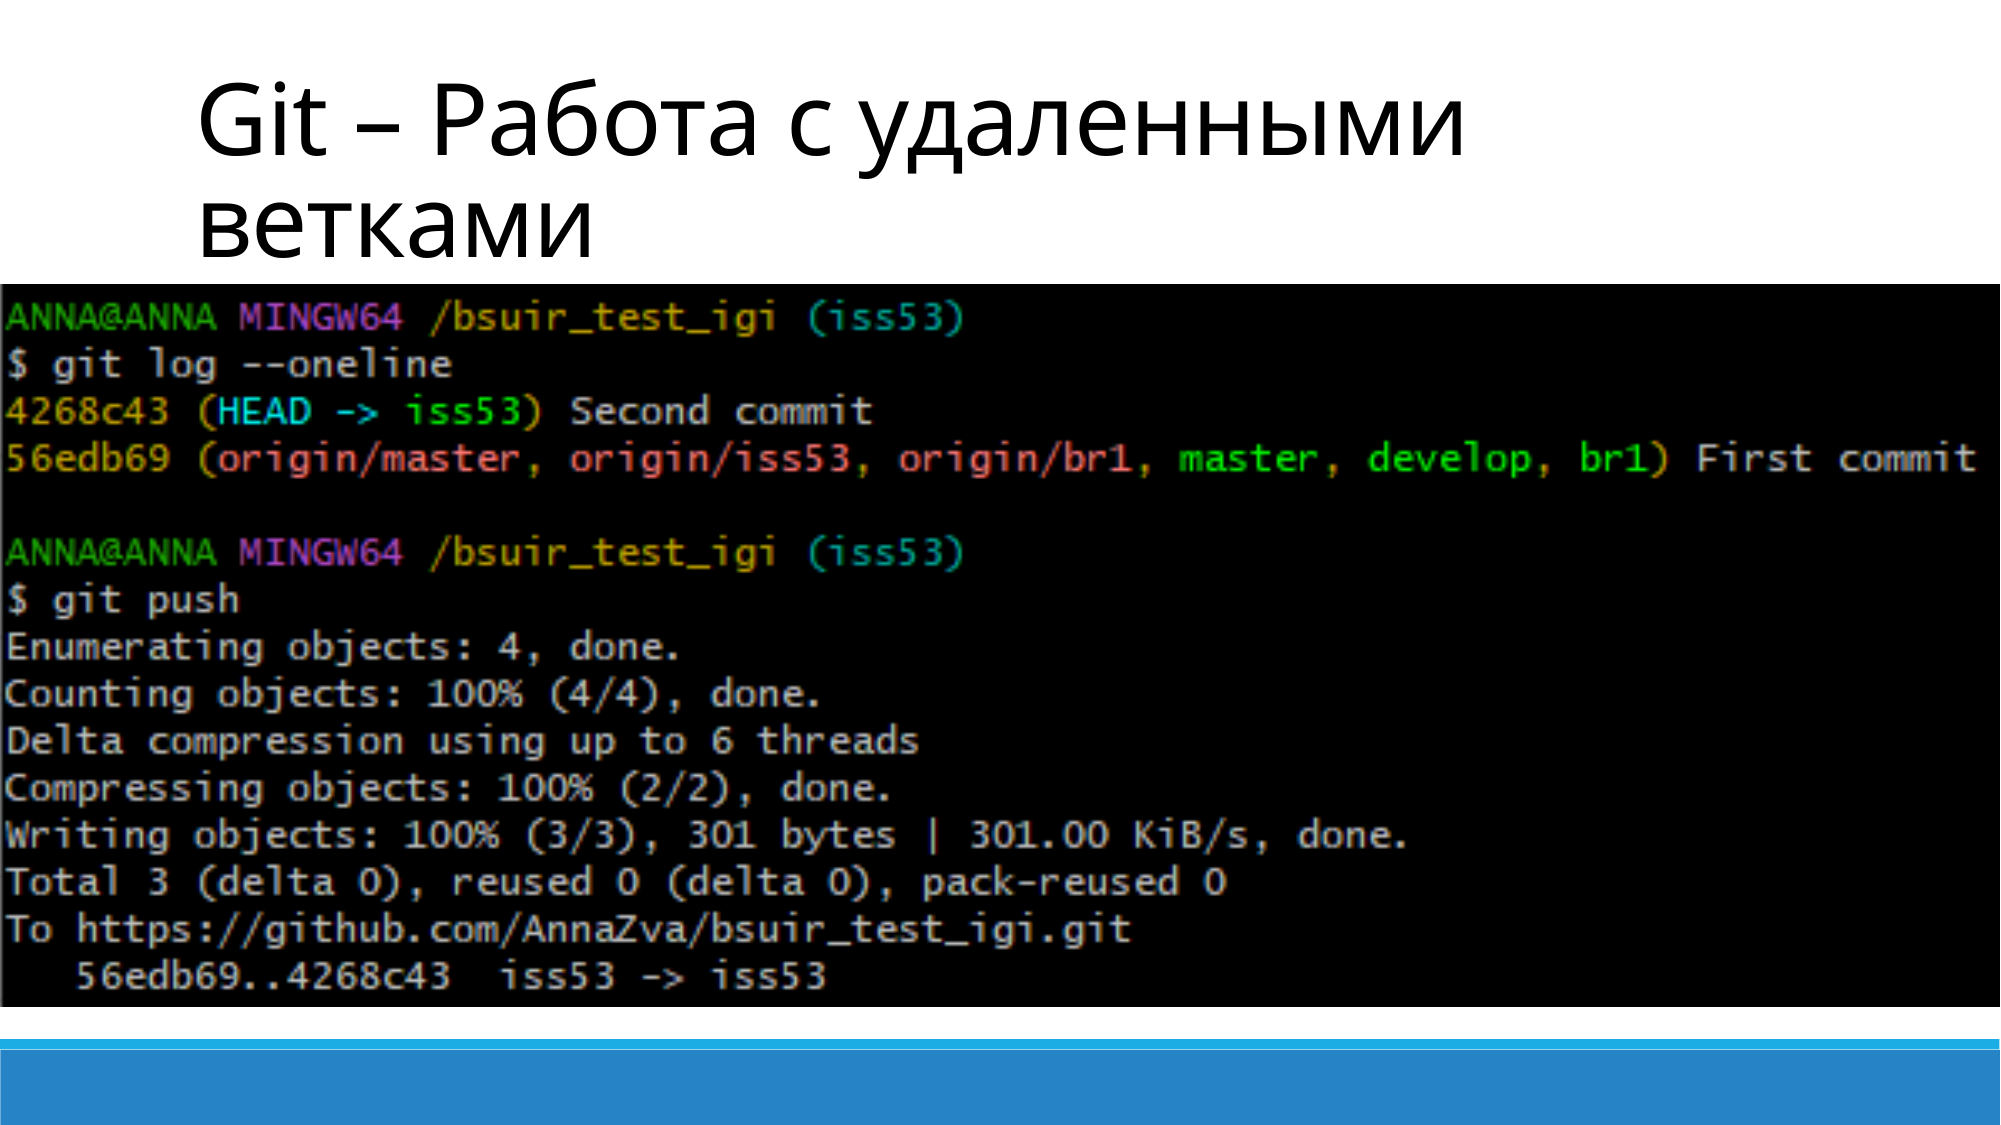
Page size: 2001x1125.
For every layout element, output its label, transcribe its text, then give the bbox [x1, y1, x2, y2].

picture [0, 284, 2000, 1007]
title Git – Работа с удаленными ветками [180, 47, 1830, 280]
